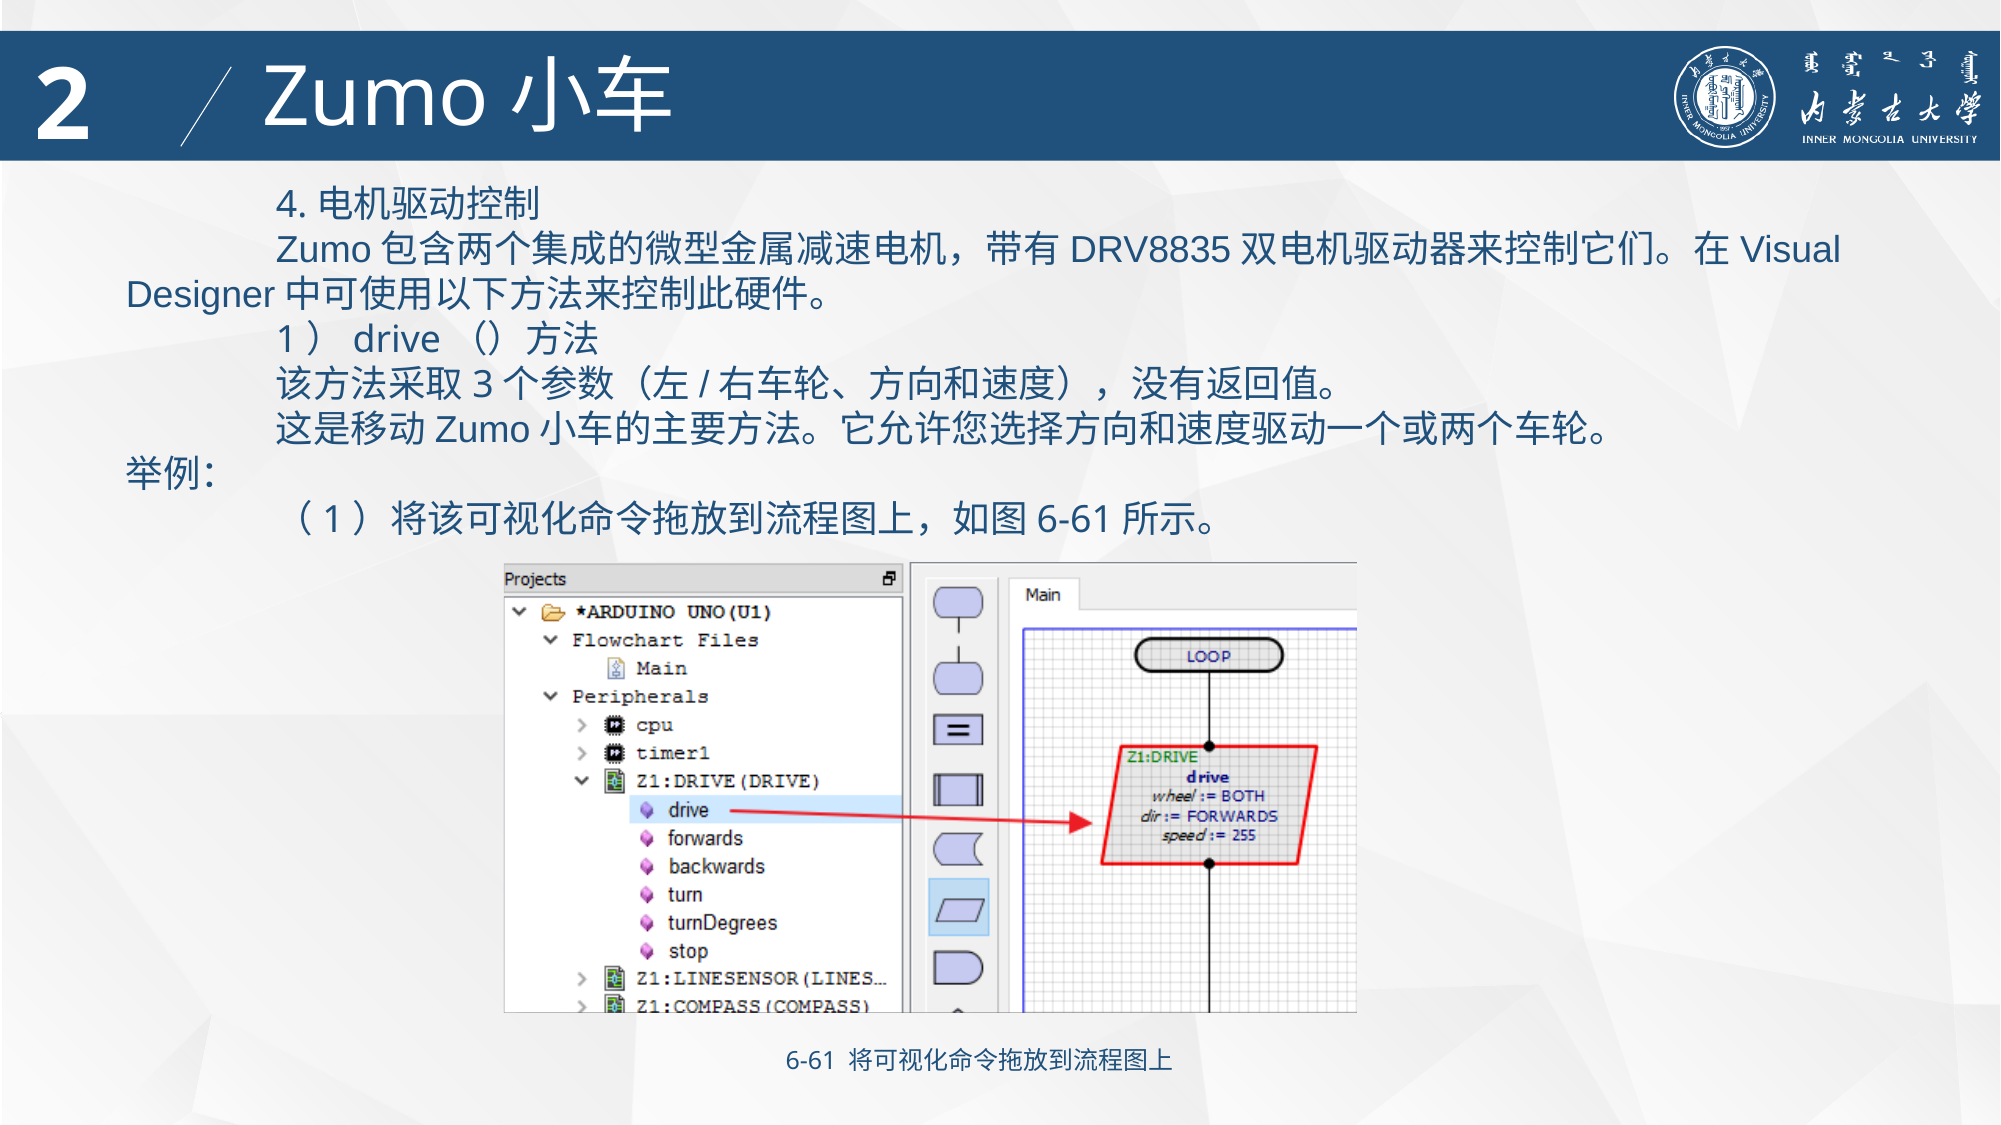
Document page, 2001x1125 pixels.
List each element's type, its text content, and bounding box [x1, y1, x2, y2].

list 2 [19, 45, 200, 212]
list Zumo小车 [247, 45, 1036, 134]
text_box 6-61 将可视化命令拖放到流程图上 [770, 1040, 1196, 1118]
text_box 4.电机驱动控制 Zumo包含两个集成的微型金属减速电机，带有DRV8835双电机驱动器来控制它们。在Visual Designer中可使用以下方法来控制此硬件。 1）drive（）方法 该方法采取3个参数（左/右车轮、方向和速度），没有返回值。 这是移动Zumo小车的主要方法。它允许您选择方向和速度驱动一个或两个车轮。 举例： （1）将该可视化命令拖放到流程图上，如图6-61所示。 [111, 172, 1856, 548]
picture [0, 0, 2001, 1125]
picture [1673, 46, 1986, 150]
